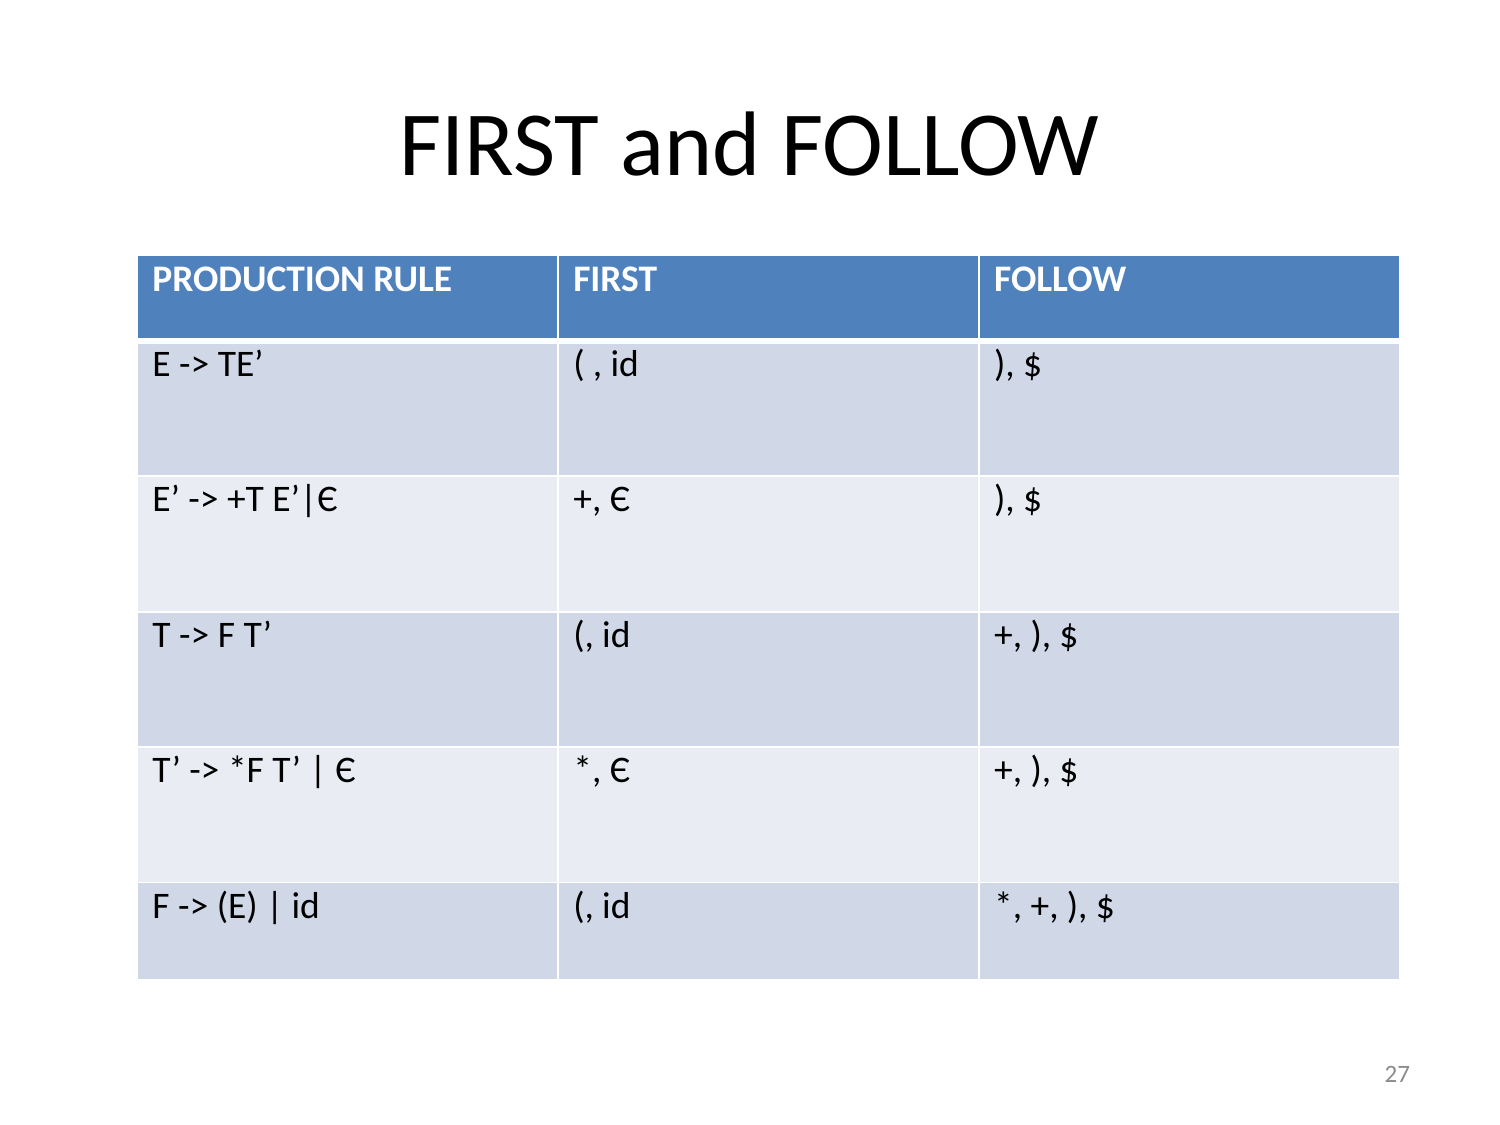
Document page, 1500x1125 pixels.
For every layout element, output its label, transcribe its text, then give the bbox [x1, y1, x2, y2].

table_cell T’ -> *F T’ | Є [138, 748, 557, 882]
table_header FIRST [559, 256, 978, 338]
title FIRST and FOLLOW [75, 45, 1425, 233]
table_cell +, ), $ [980, 613, 1399, 746]
table_cell +, Є [559, 477, 978, 611]
table_cell *, Є [559, 748, 978, 882]
slide_number 27 [1074, 1042, 1425, 1103]
table_cell (, id [559, 613, 978, 746]
table_cell ), $ [980, 344, 1399, 475]
table_cell F -> (E) | id [138, 883, 557, 979]
table_cell T -> F T’ [138, 613, 557, 746]
table_cell E -> TE’ [138, 344, 557, 475]
table_cell ), $ [980, 477, 1399, 611]
table_header PRODUCTION RULE [138, 256, 557, 338]
table_cell ( , id [559, 344, 978, 475]
list [75, 262, 1438, 1025]
table_cell *, +, ), $ [980, 883, 1399, 979]
table_cell (, id [559, 883, 978, 979]
table_header FOLLOW [980, 256, 1399, 338]
table_cell E’ -> +T E’|Є [138, 477, 557, 611]
table_cell +, ), $ [980, 748, 1399, 882]
